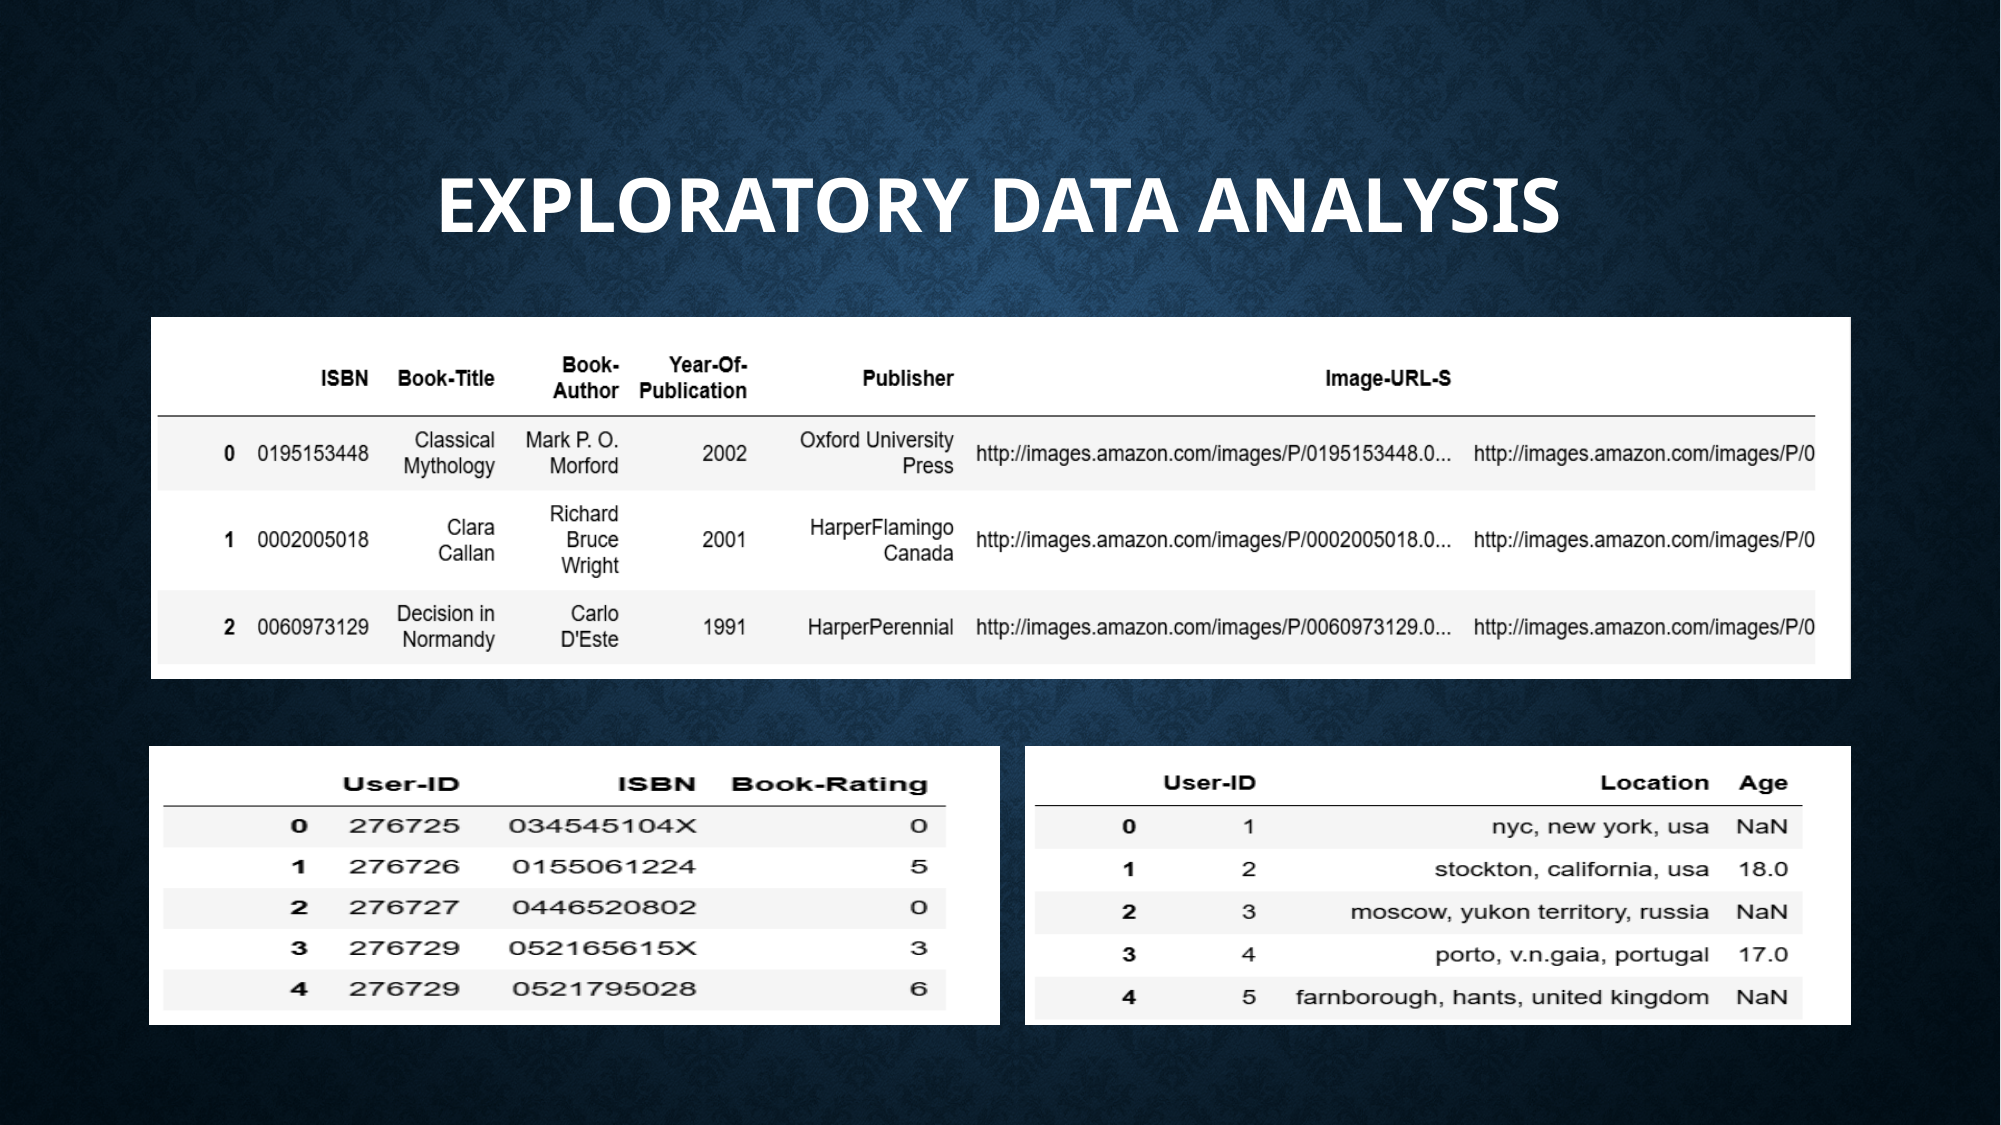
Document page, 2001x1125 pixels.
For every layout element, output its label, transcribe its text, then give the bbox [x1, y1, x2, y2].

picture [1024, 746, 1851, 1026]
title Exploratory data analysis [149, 99, 1849, 318]
picture [149, 746, 1001, 1026]
picture [151, 317, 1851, 680]
